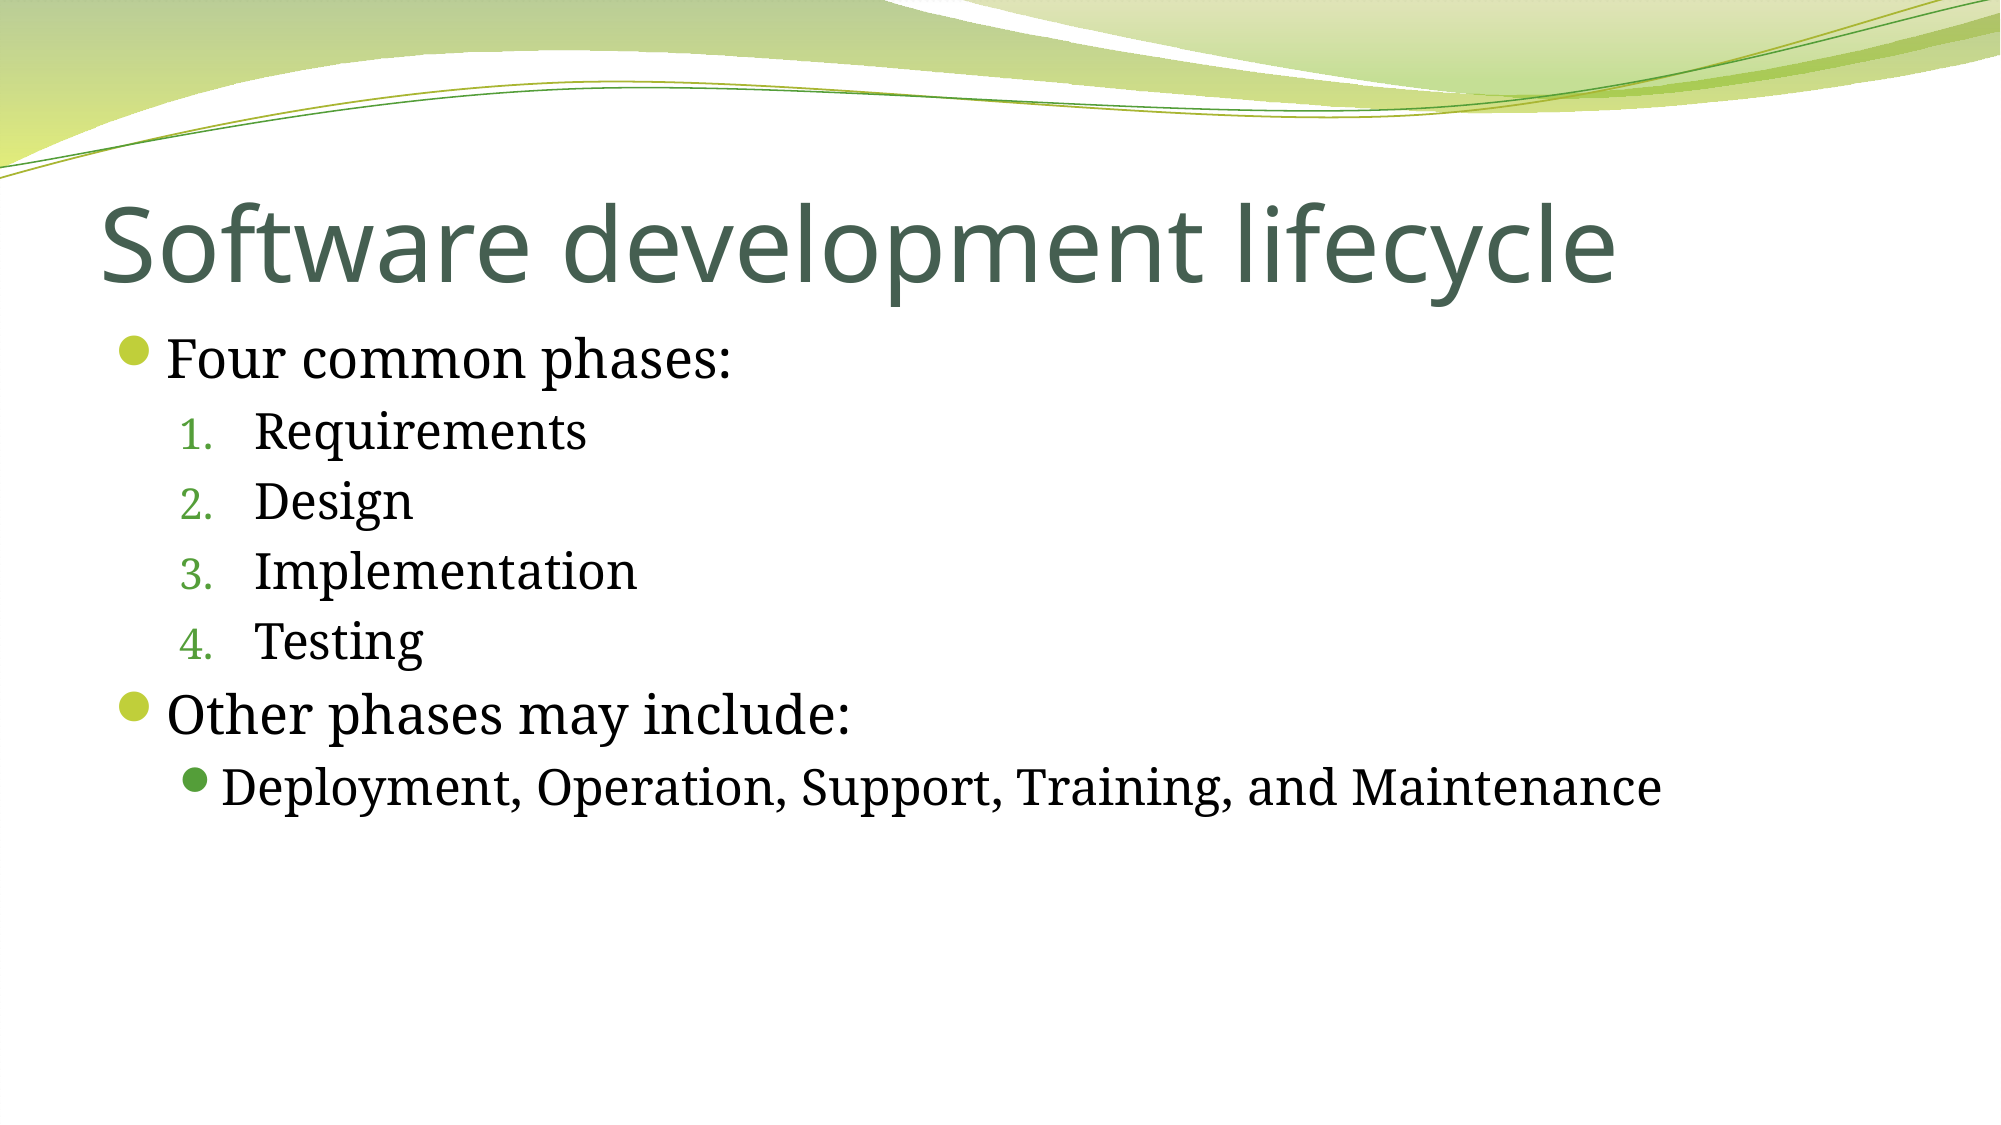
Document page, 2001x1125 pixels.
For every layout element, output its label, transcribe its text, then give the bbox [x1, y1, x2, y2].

list Four common phases: Requirements Design Implementation Testing Other phases may include: Deployment, Operation, Support, Training, and Maintenance [99, 317, 1900, 1038]
title Software development lifecycle [99, 115, 1900, 303]
